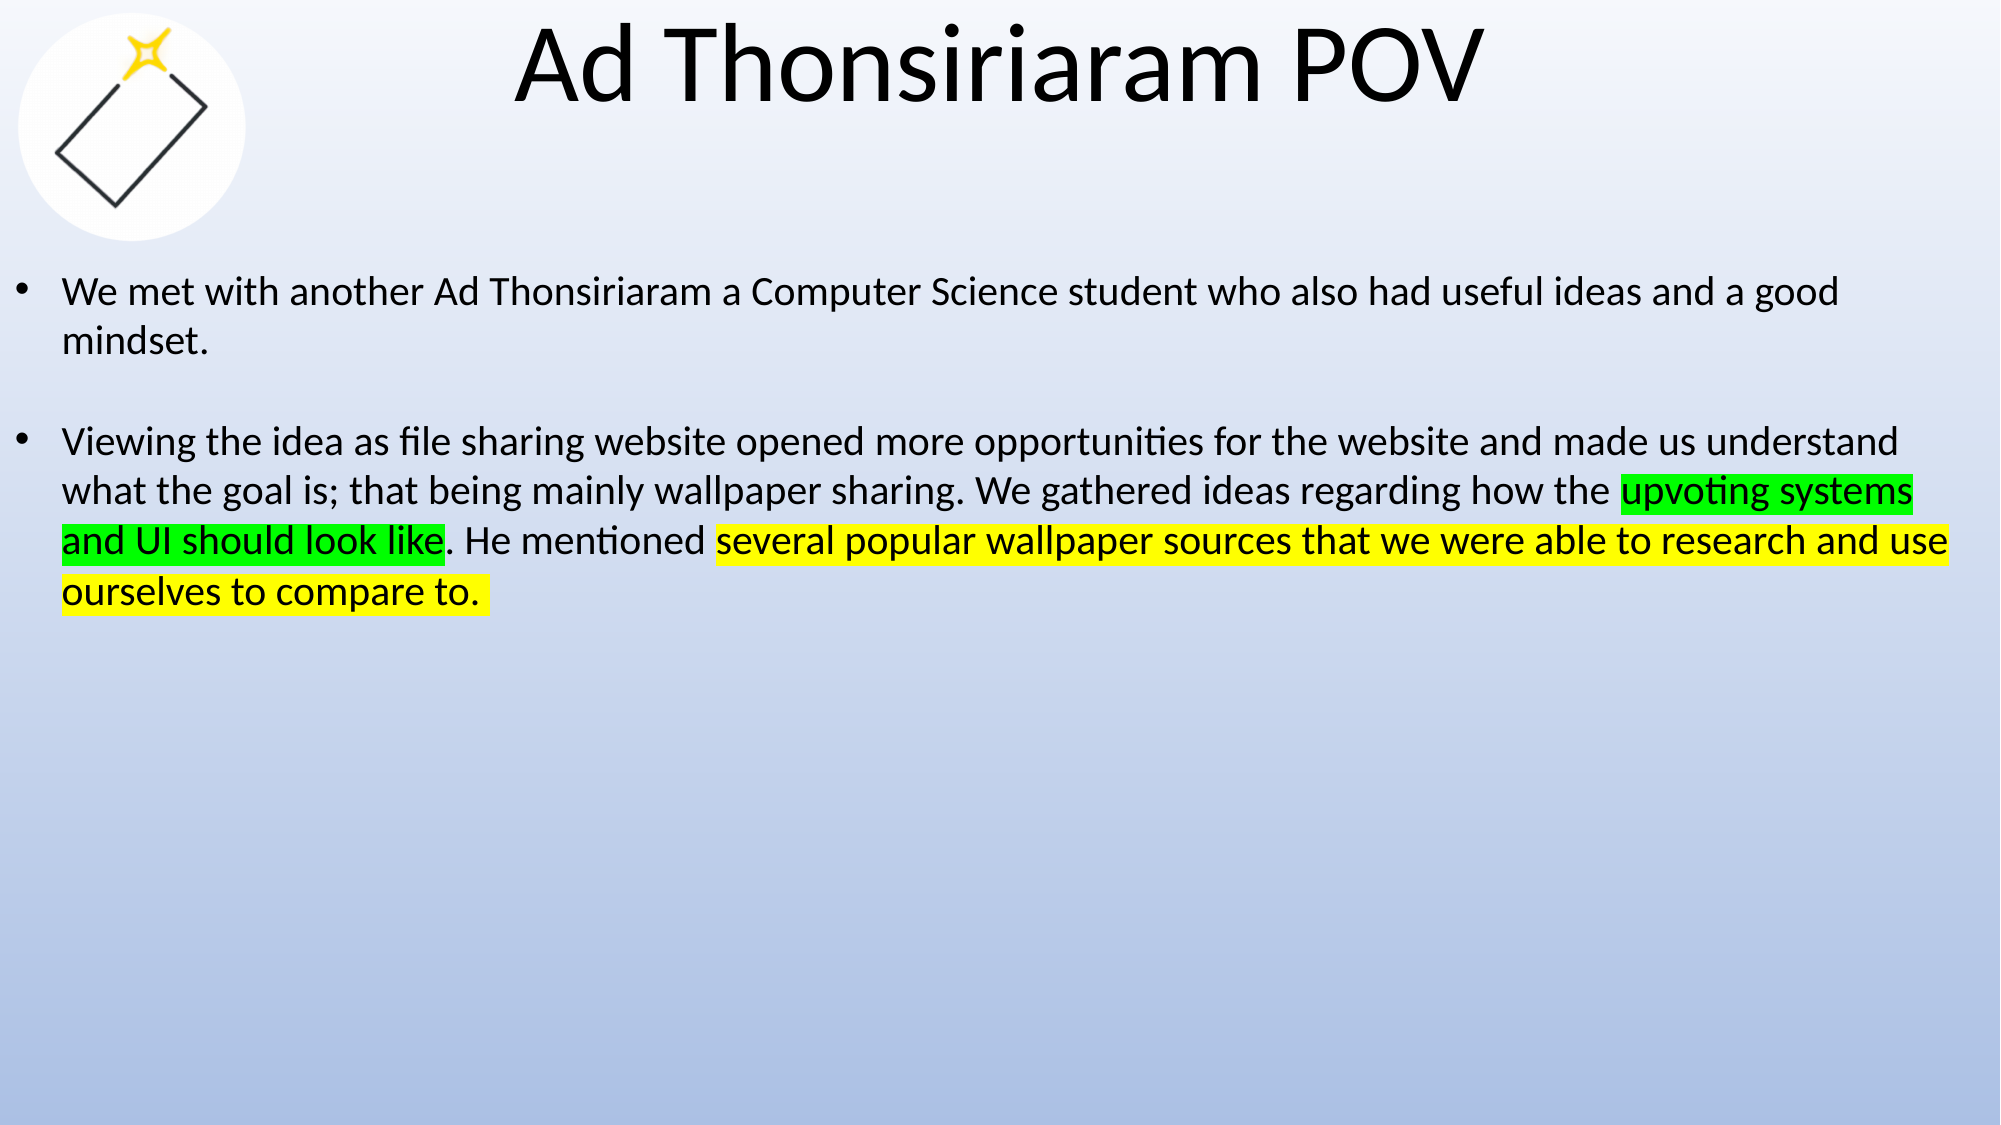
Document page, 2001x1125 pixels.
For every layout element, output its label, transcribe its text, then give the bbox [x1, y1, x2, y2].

text_box Ad Thonsiriaram POV [298, 0, 1702, 255]
text_box We met with another Ad Thonsiriaram a Computer Science student who also had useful ideas and a good mindset. Viewing the idea as file sharing website opened more opportunities for the website and made us understand what the goal is; that being mainly wallpaper sharing. We gathered ideas regarding how the upvoting systems and UI should look like. He mentioned several popular wallpaper sources that we were able to research and use ourselves to compare to. [0, 255, 2000, 621]
picture [0, 0, 262, 256]
